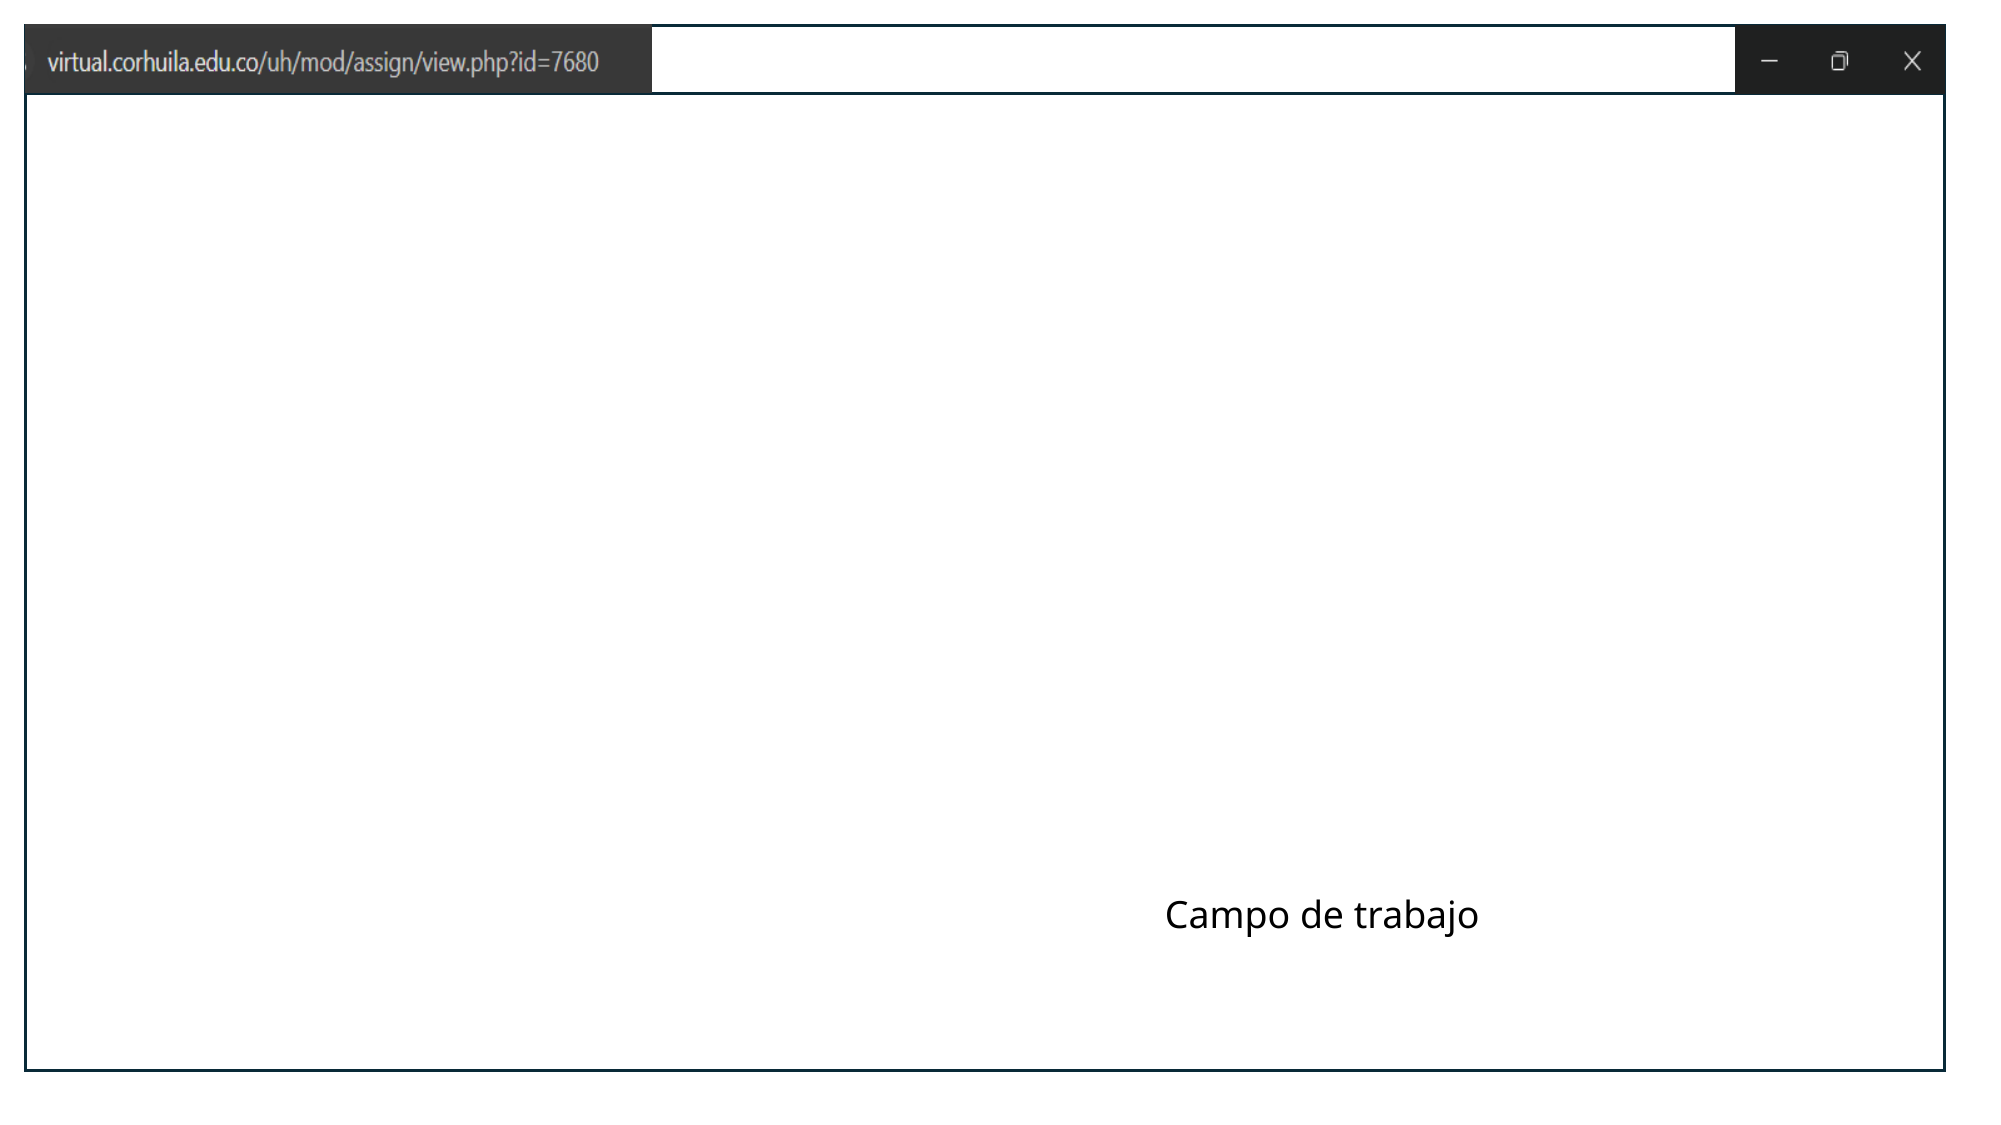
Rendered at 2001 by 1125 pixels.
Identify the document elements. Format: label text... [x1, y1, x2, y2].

picture [24, 23, 653, 93]
text_box [24, 24, 1946, 95]
text_box Campo de trabajo [1150, 883, 1495, 943]
text_box [24, 95, 1946, 1072]
picture [1735, 24, 1945, 94]
